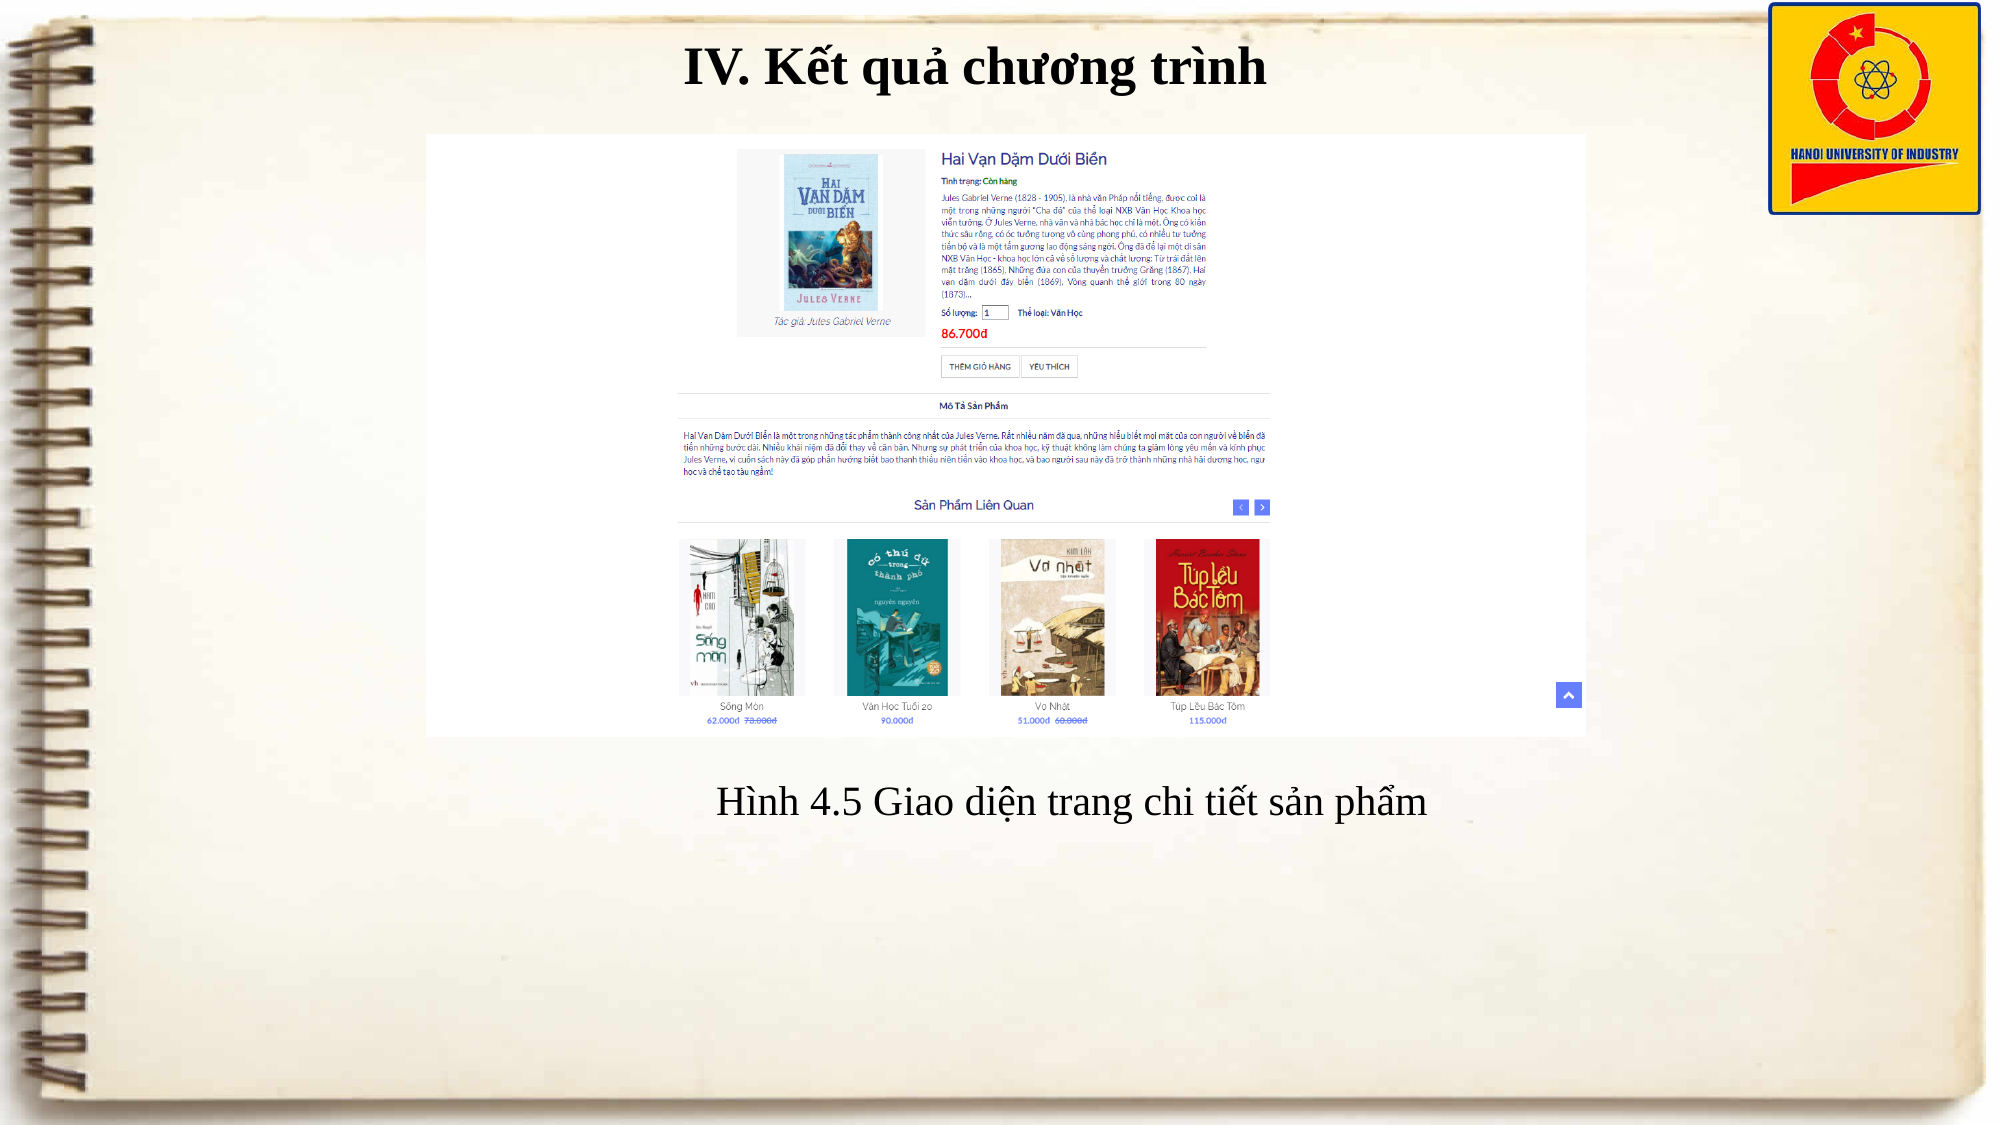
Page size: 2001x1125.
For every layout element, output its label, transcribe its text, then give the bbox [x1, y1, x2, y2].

picture [0, 0, 2001, 1125]
text_box IV. Kết quả chương trình [669, 23, 1586, 103]
text_box Hình 4.5 Giao diện trang chi tiết sản phẩm [701, 766, 1444, 832]
